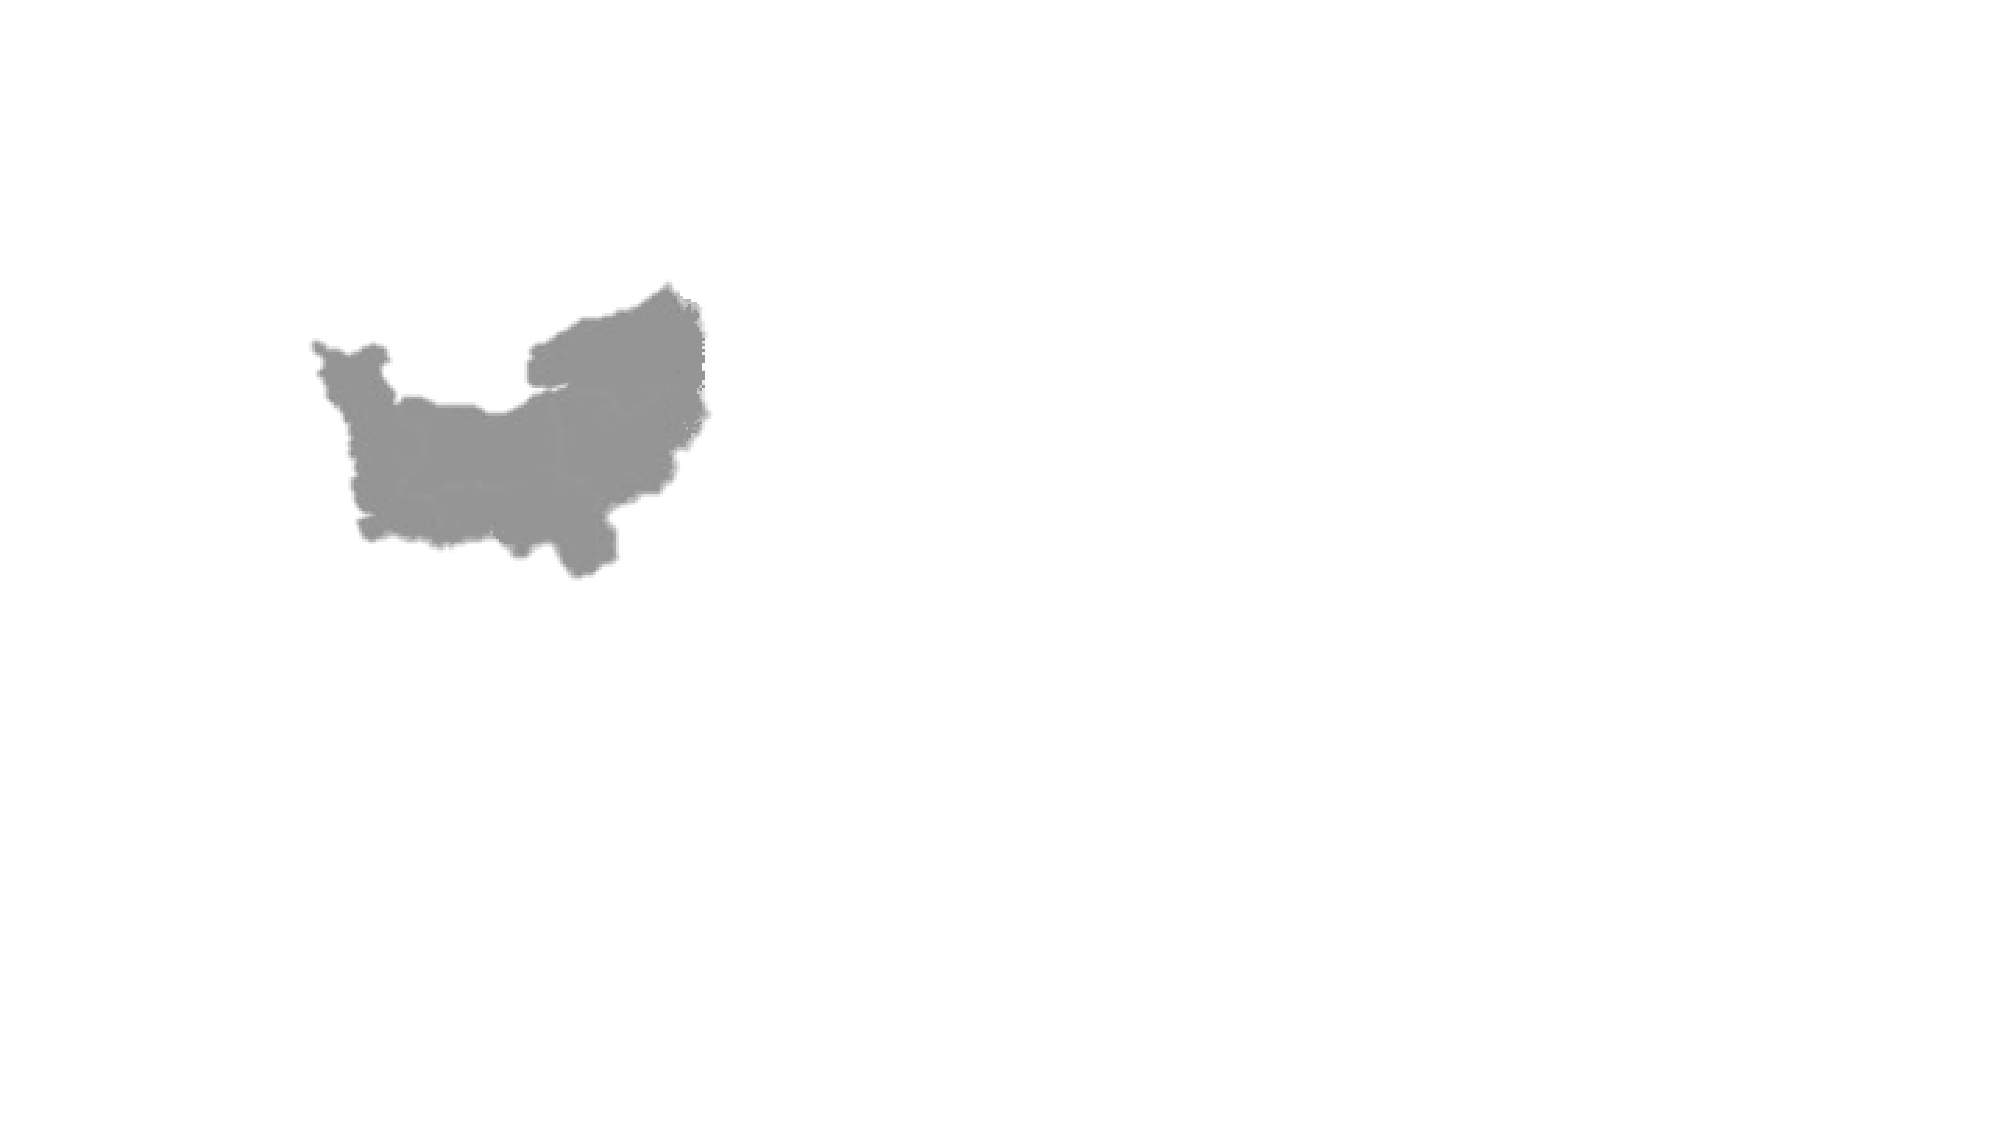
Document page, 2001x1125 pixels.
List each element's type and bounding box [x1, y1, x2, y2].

picture [264, 276, 739, 610]
